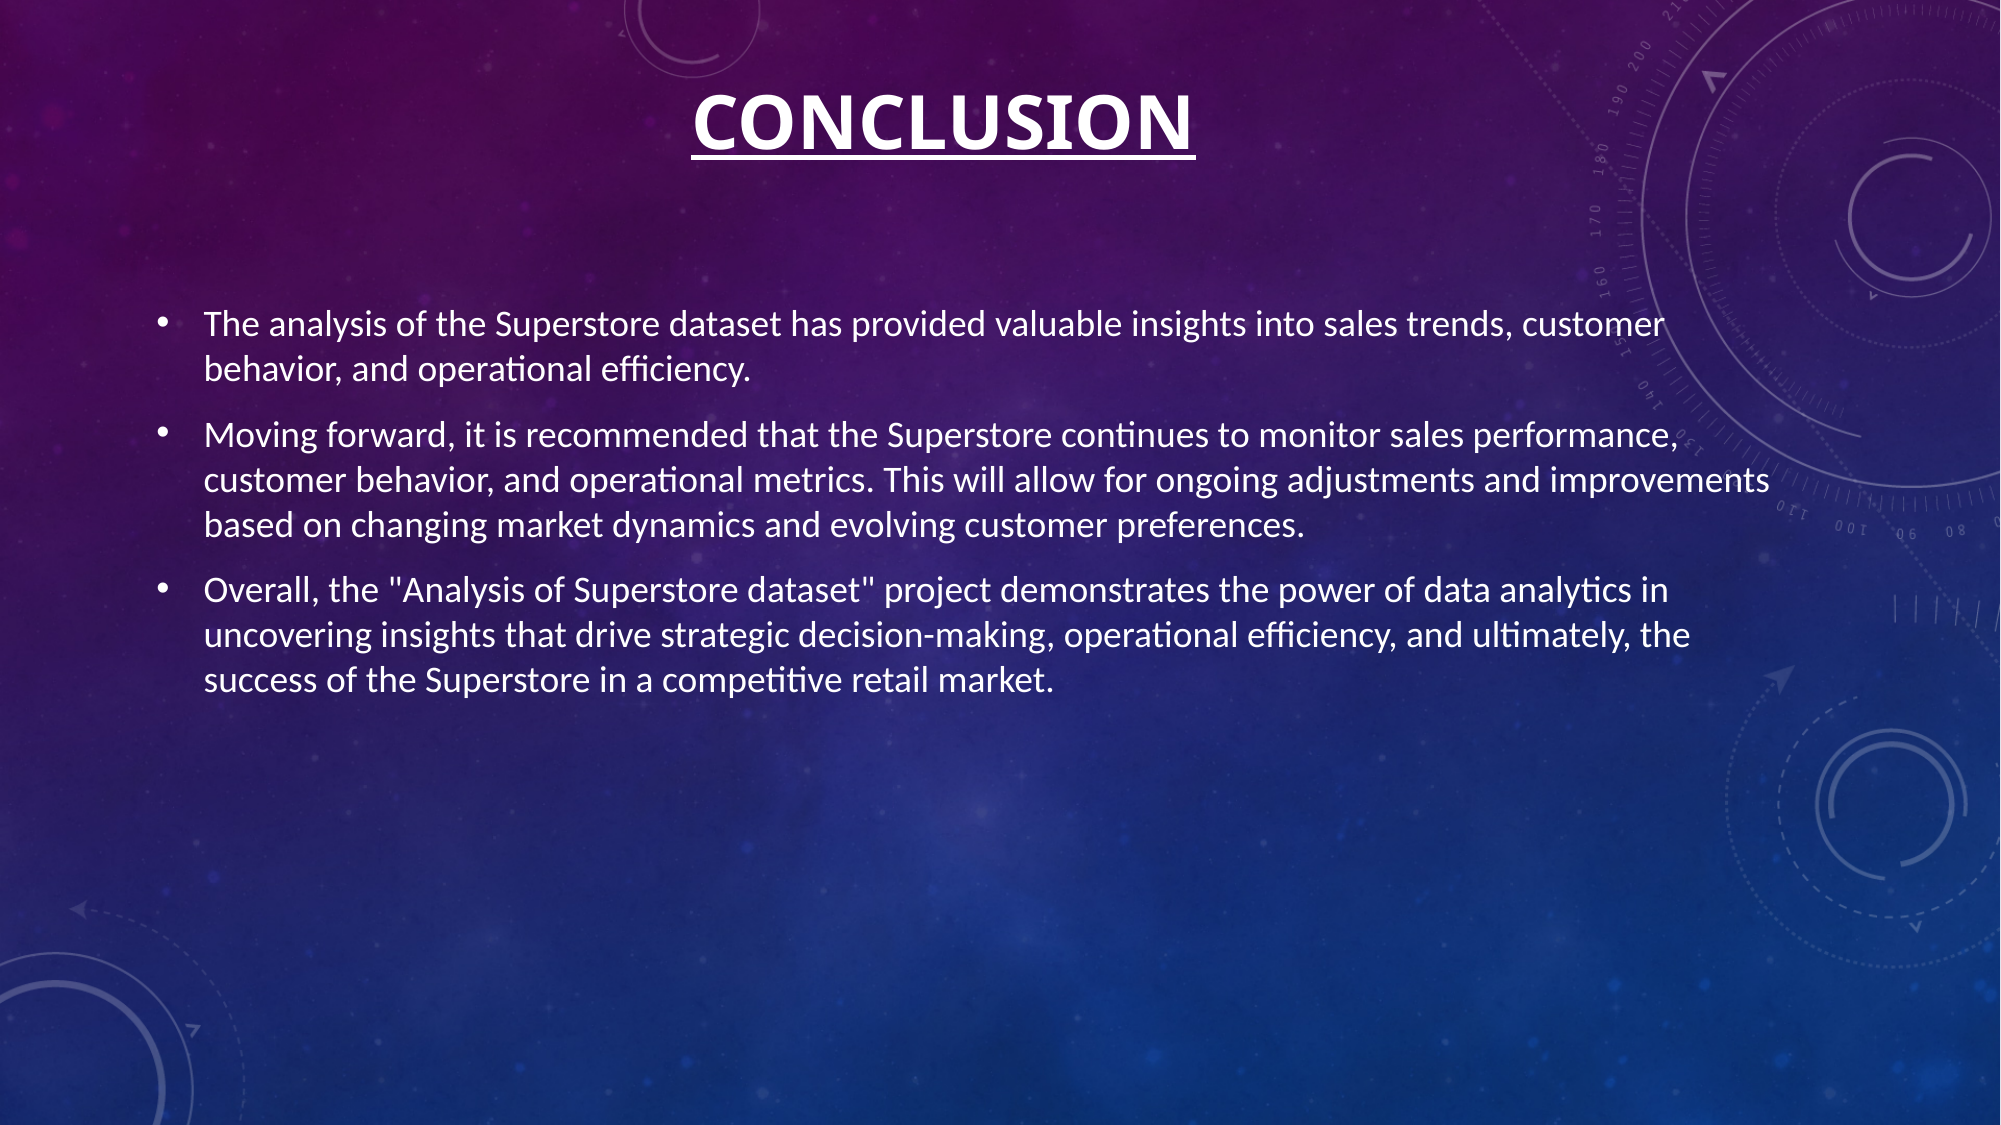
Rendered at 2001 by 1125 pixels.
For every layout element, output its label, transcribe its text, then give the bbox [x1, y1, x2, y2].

title CONCLUSION [112, 0, 1775, 239]
list The analysis of the Superstore dataset has provided valuable insights into sales trends, customer behavior, and operational efficiency. Moving forward, it is recommended that the Superstore continues to monitor sales performance, customer behavior, and operational metrics. This will allow for ongoing adjustments and improvements based on changing market dynamics and evolving customer preferences. Overall, the "Analysis of Superstore dataset" project demonstrates the power of data analytics in uncovering insights that drive strategic decision-making, operational efficiency, and ultimately, the success of the Superstore in a competitive retail market. [141, 62, 1804, 937]
picture [0, 0, 2001, 1125]
